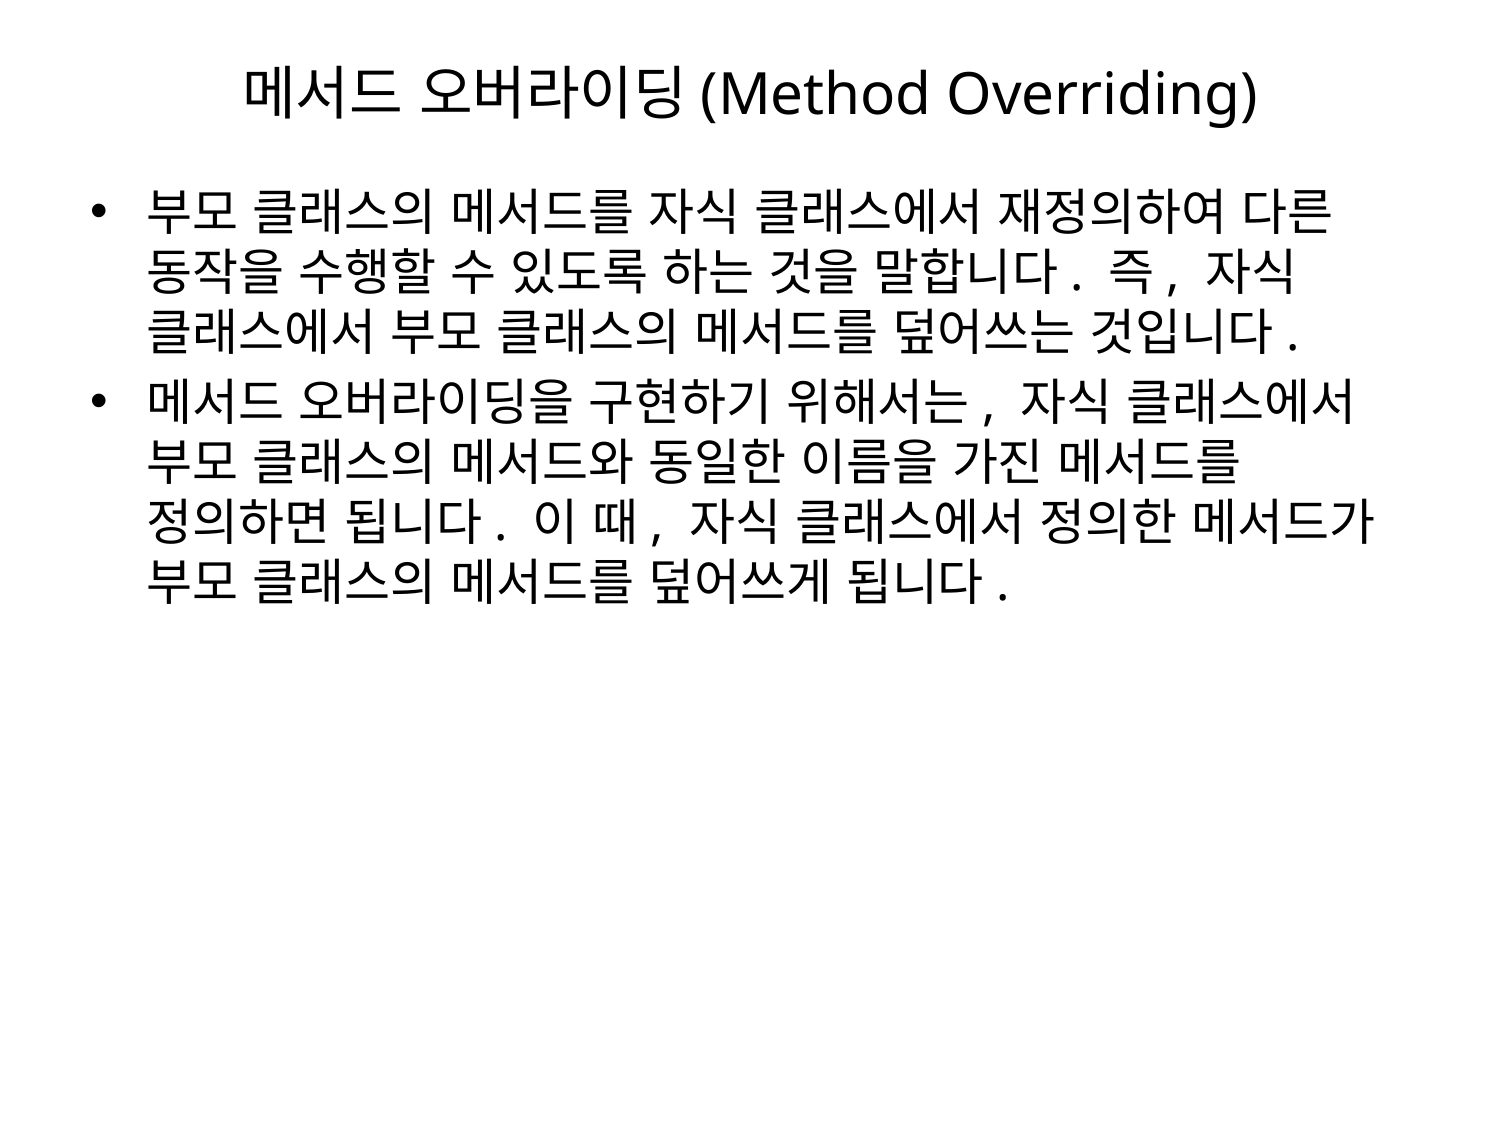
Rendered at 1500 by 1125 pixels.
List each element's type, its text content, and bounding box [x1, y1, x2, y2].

title 메서드 오버라이딩(Method Overriding) [75, 45, 1425, 138]
list 부모 클래스의 메서드를 자식 클래스에서 재정의하여 다른 동작을 수행할 수 있도록 하는 것을 말합니다. 즉, 자식 클래스에서 부모 클래스의 메서드를 덮어쓰는 것입니다. 메서드 오버라이딩을 구현하기 위해서는, 자식 클래스에서 부모 클래스의 메서드와 동일한 이름을 가진 메서드를 정의하면 됩니다. 이 때, 자식 클래스에서 정의한 메서드가 부모 클래스의 메서드를 덮어쓰게 됩니다. [75, 172, 1425, 1005]
